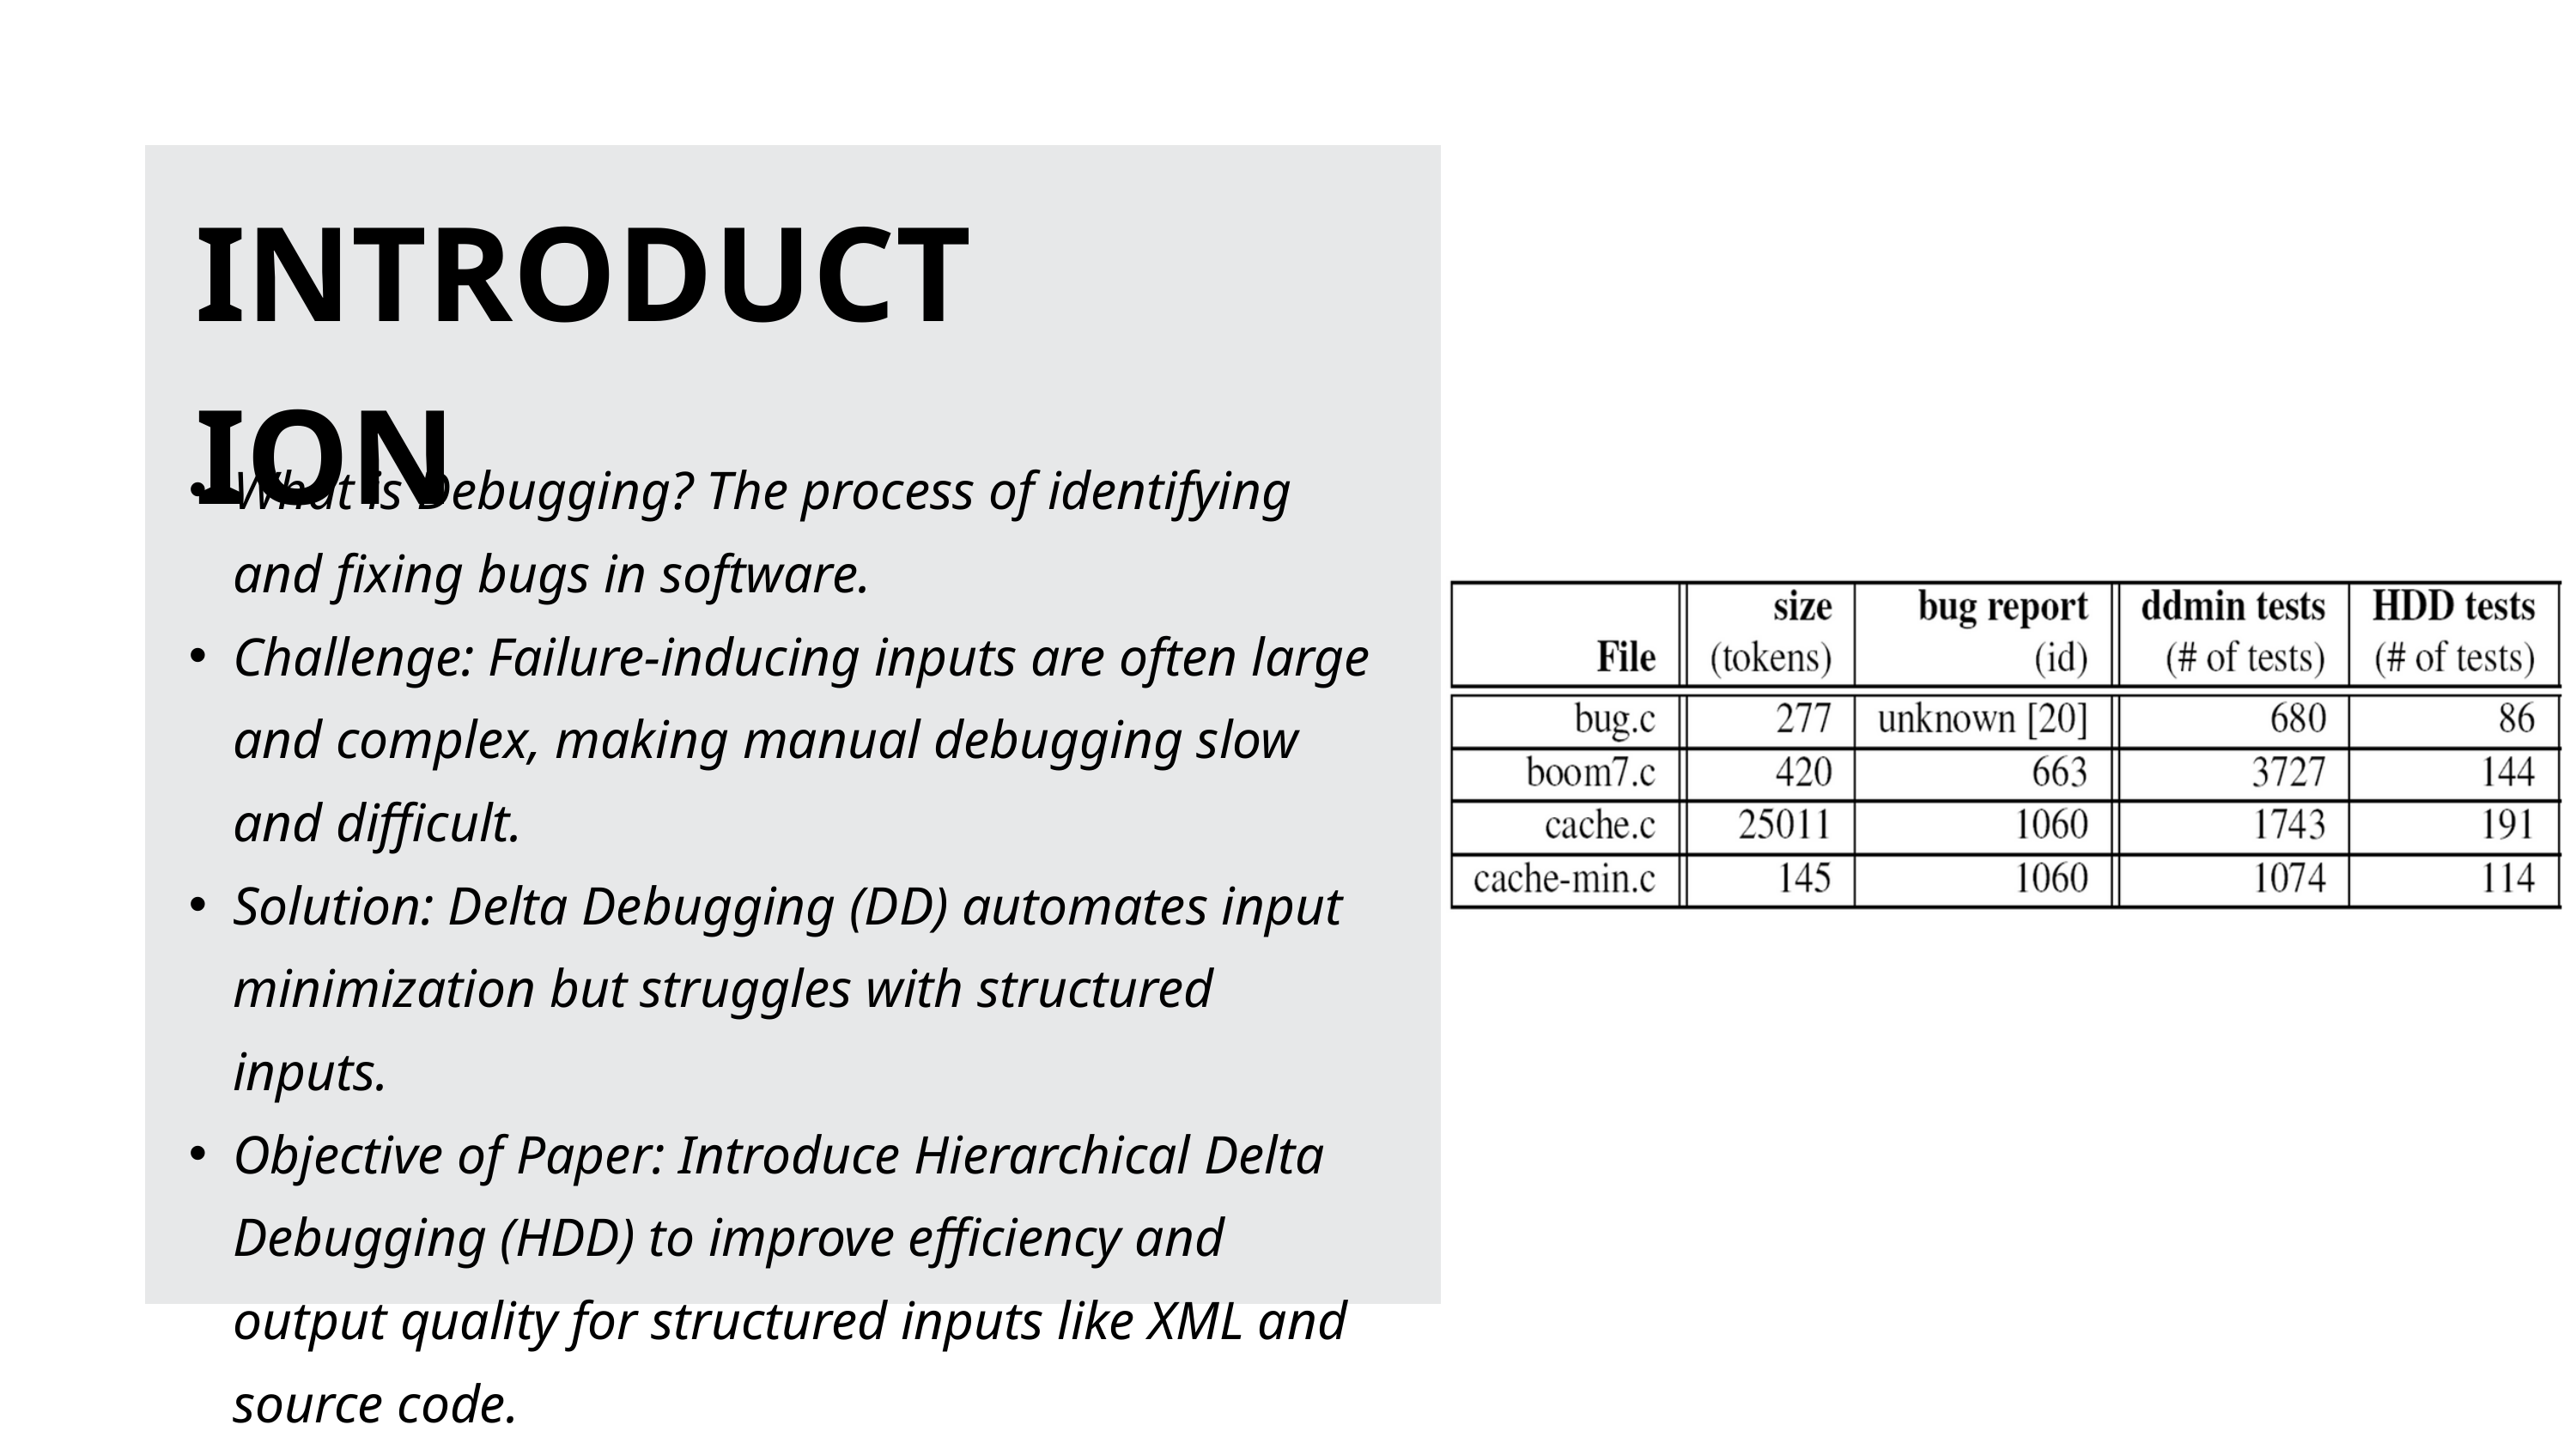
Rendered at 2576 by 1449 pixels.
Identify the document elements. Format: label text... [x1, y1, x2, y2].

text_box [1444, 515, 2562, 933]
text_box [144, 144, 1442, 1304]
text_box What is Debugging? The process of identifying and fixing bugs in software. Challenge: Failure-inducing inputs are often large and complex, making manual debugging slow and difficult. Solution: Delta Debugging (DD) automates input minimization but struggles with structured inputs. Objective of Paper: Introduce Hierarchical Delta Debugging (HDD) to improve efficiency and output quality for structured inputs like XML and source code. [144, 1310, 1382, 1449]
